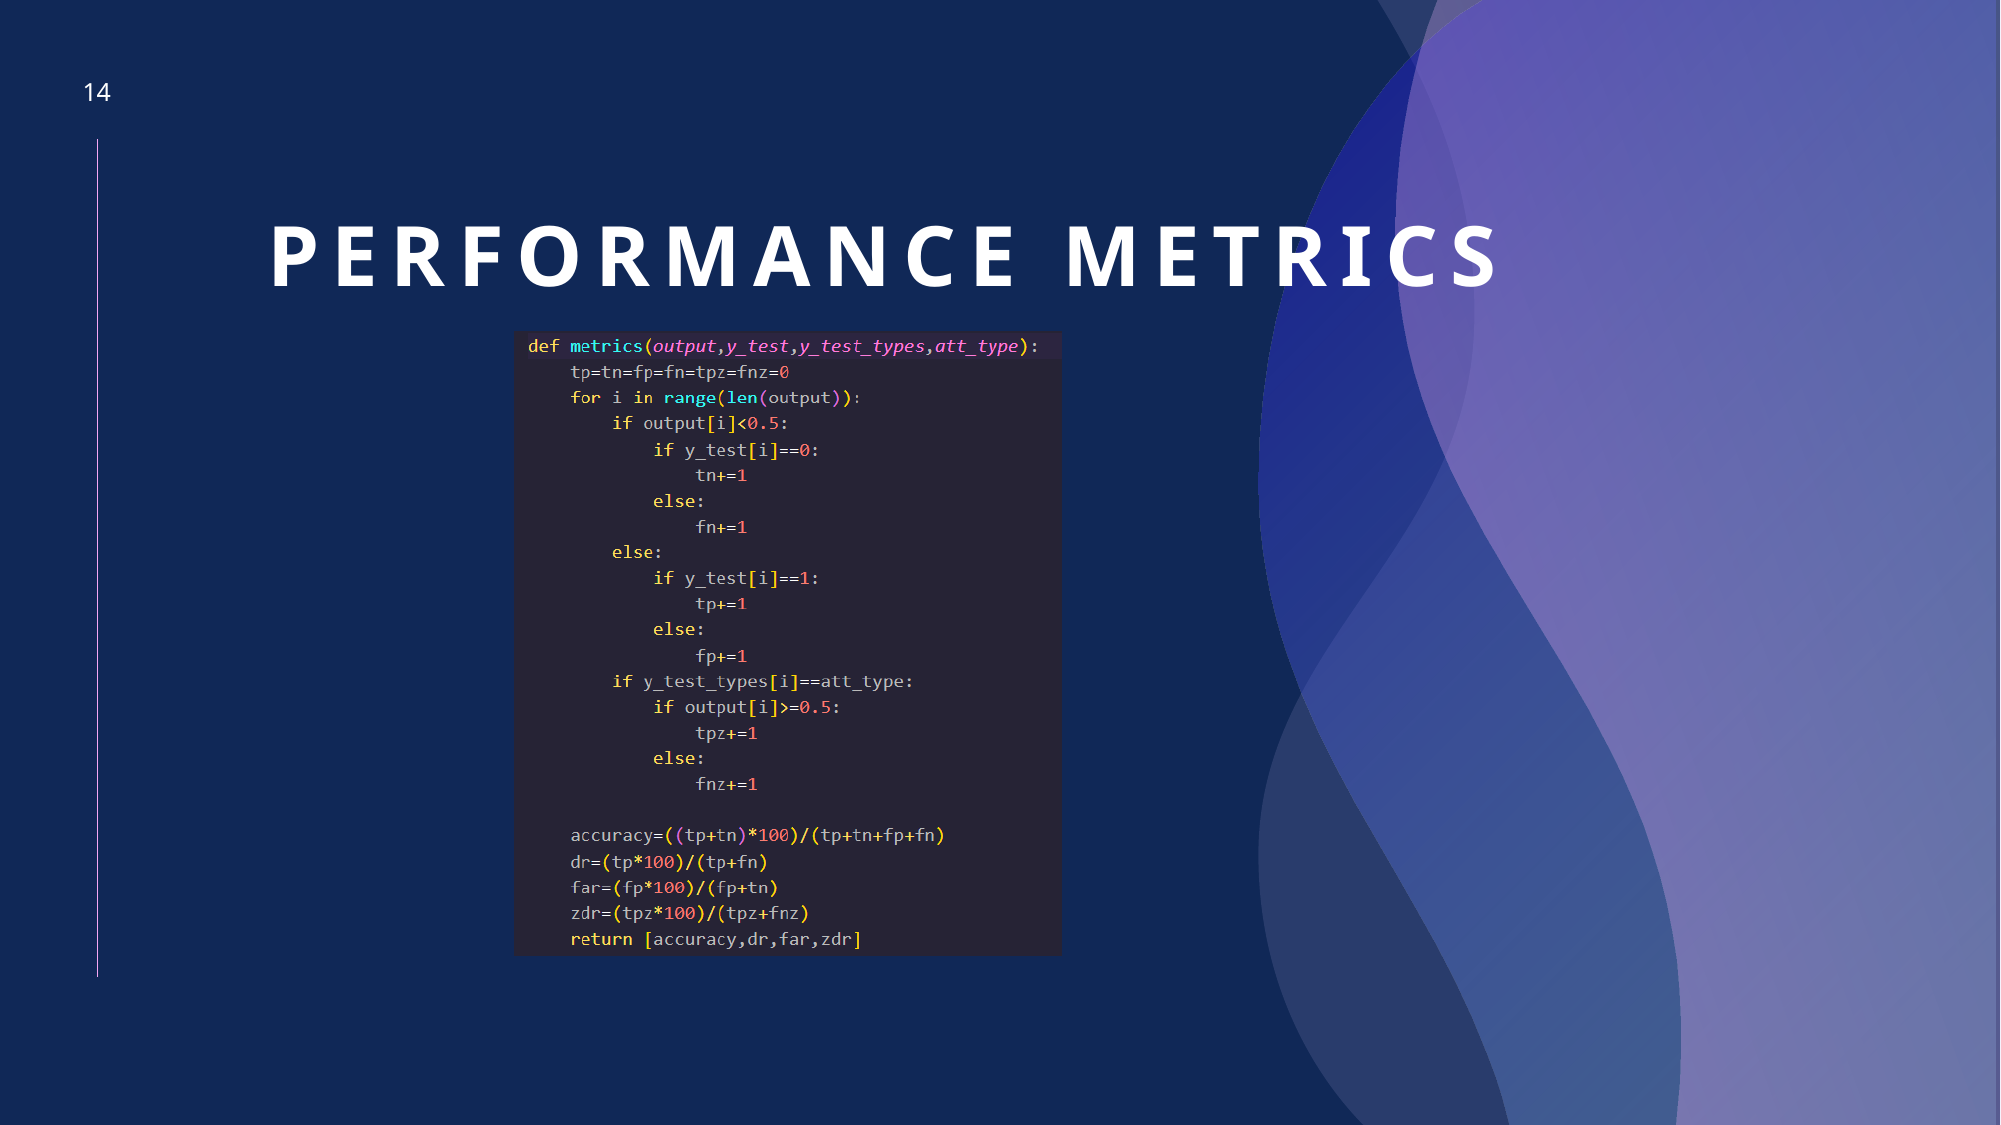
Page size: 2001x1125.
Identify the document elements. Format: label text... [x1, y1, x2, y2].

picture [514, 331, 1062, 956]
slide_number 14 [53, 67, 140, 119]
title Performance Metrics [251, 136, 1709, 312]
